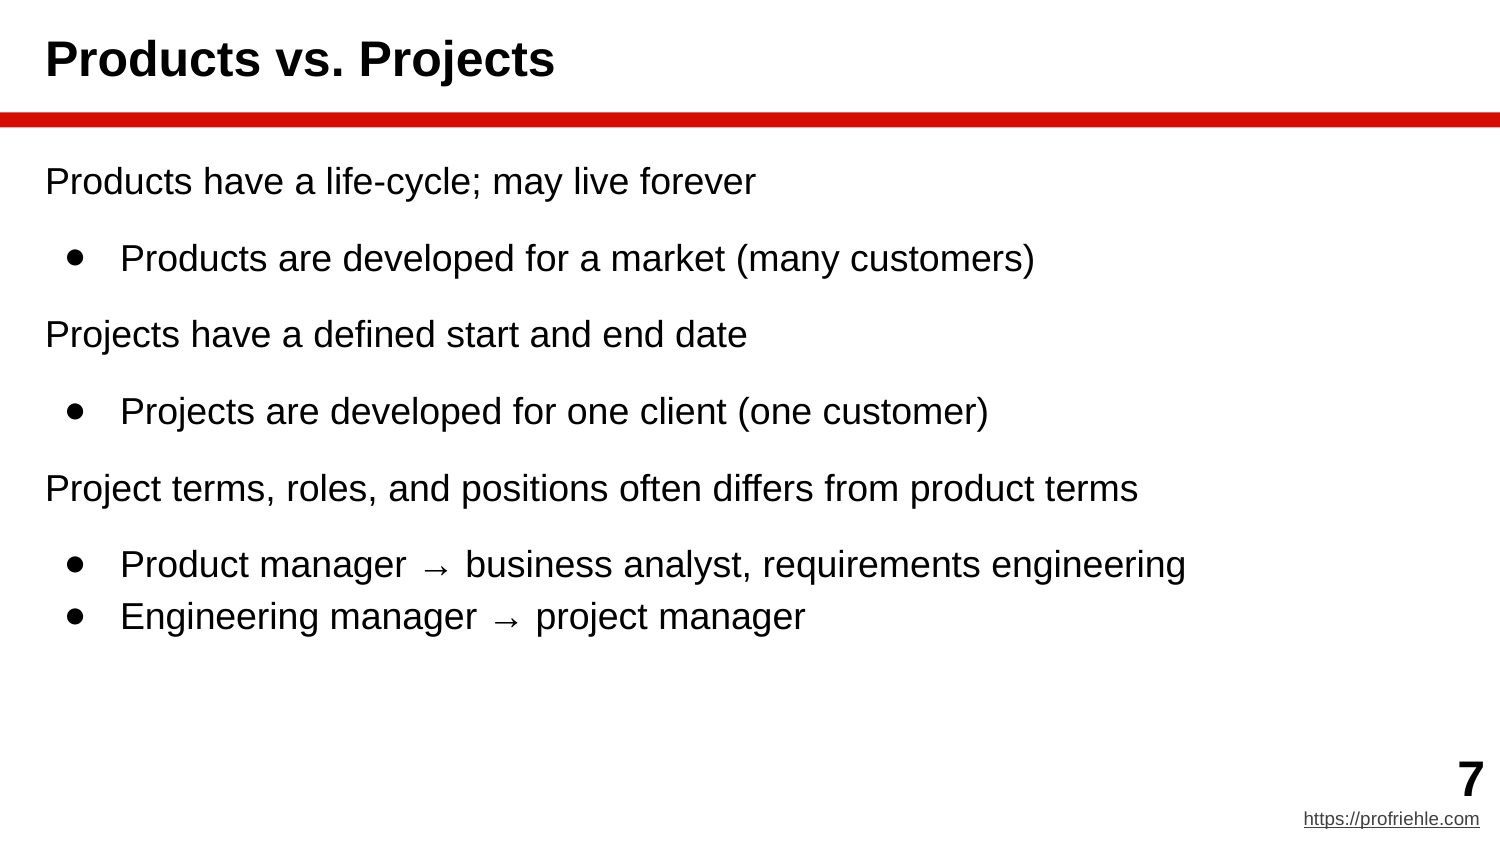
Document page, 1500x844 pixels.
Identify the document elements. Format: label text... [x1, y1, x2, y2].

slide_number ‹#› https://profriehle.com [1200, 724, 1500, 844]
title Products vs. Projects [0, 0, 1500, 113]
list Products have a life-cycle; may live forever Products are developed for a market (many customers) Projects have a defined start and end date Projects are developed for one client (one customer) Project terms, roles, and positions often differs from product terms Product manager → business analyst, requirements engineering Engineering manager → project manager [45, 150, 1455, 825]
